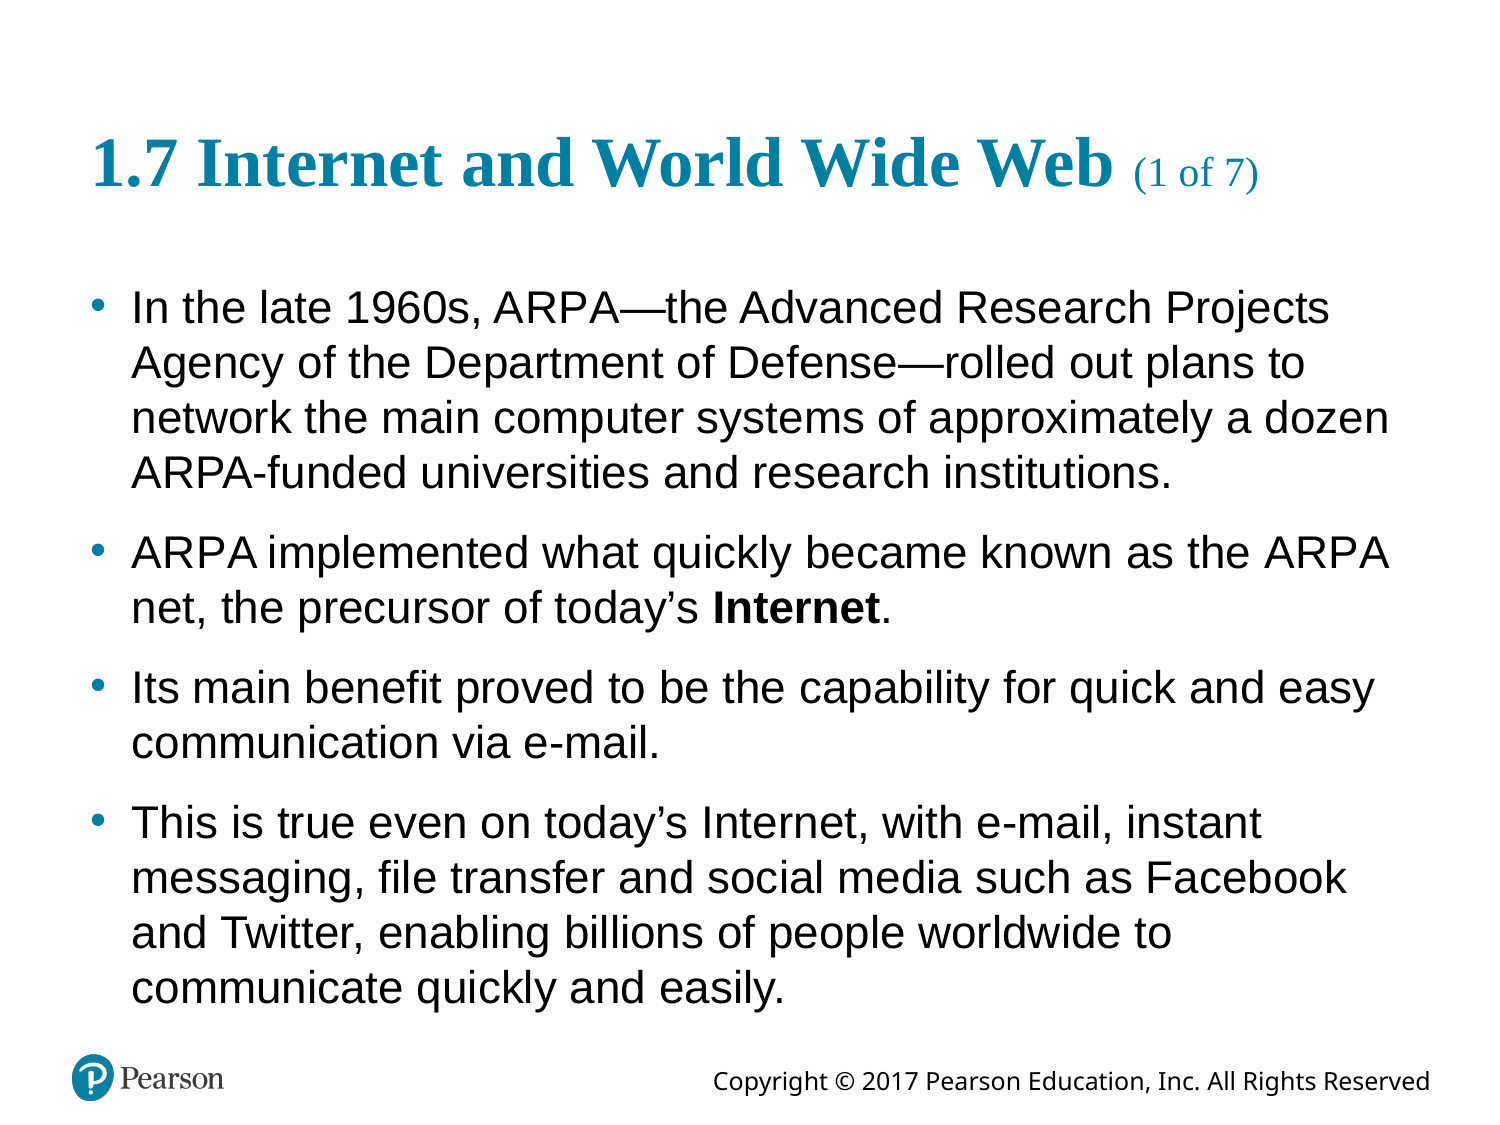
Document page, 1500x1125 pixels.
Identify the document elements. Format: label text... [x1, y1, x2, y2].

picture [72, 1087, 83, 1101]
picture [80, 1063, 106, 1088]
list In the late 1960s, A R P A—the Advanced Research Projects Agency of the Department of Defense—rolled out plans to network the main computer systems of approximately a dozen ARPA-funded universities and research institutions. A R P A implemented what quickly became known as the A R P A net, the precursor of today’s Internet. Its main benefit proved to be the capability for quick and easy communication via e-mail. This is true even on today’s Internet, with e-mail, instant messaging, file transfer and social media such as Facebook and Twitter, enabling billions of people worldwide to communicate quickly and easily. [75, 262, 1425, 1027]
picture [72, 1054, 88, 1070]
title 1.7 Internet and World Wide Web (1 of 7) [75, 35, 1425, 216]
picture [98, 1054, 224, 1101]
